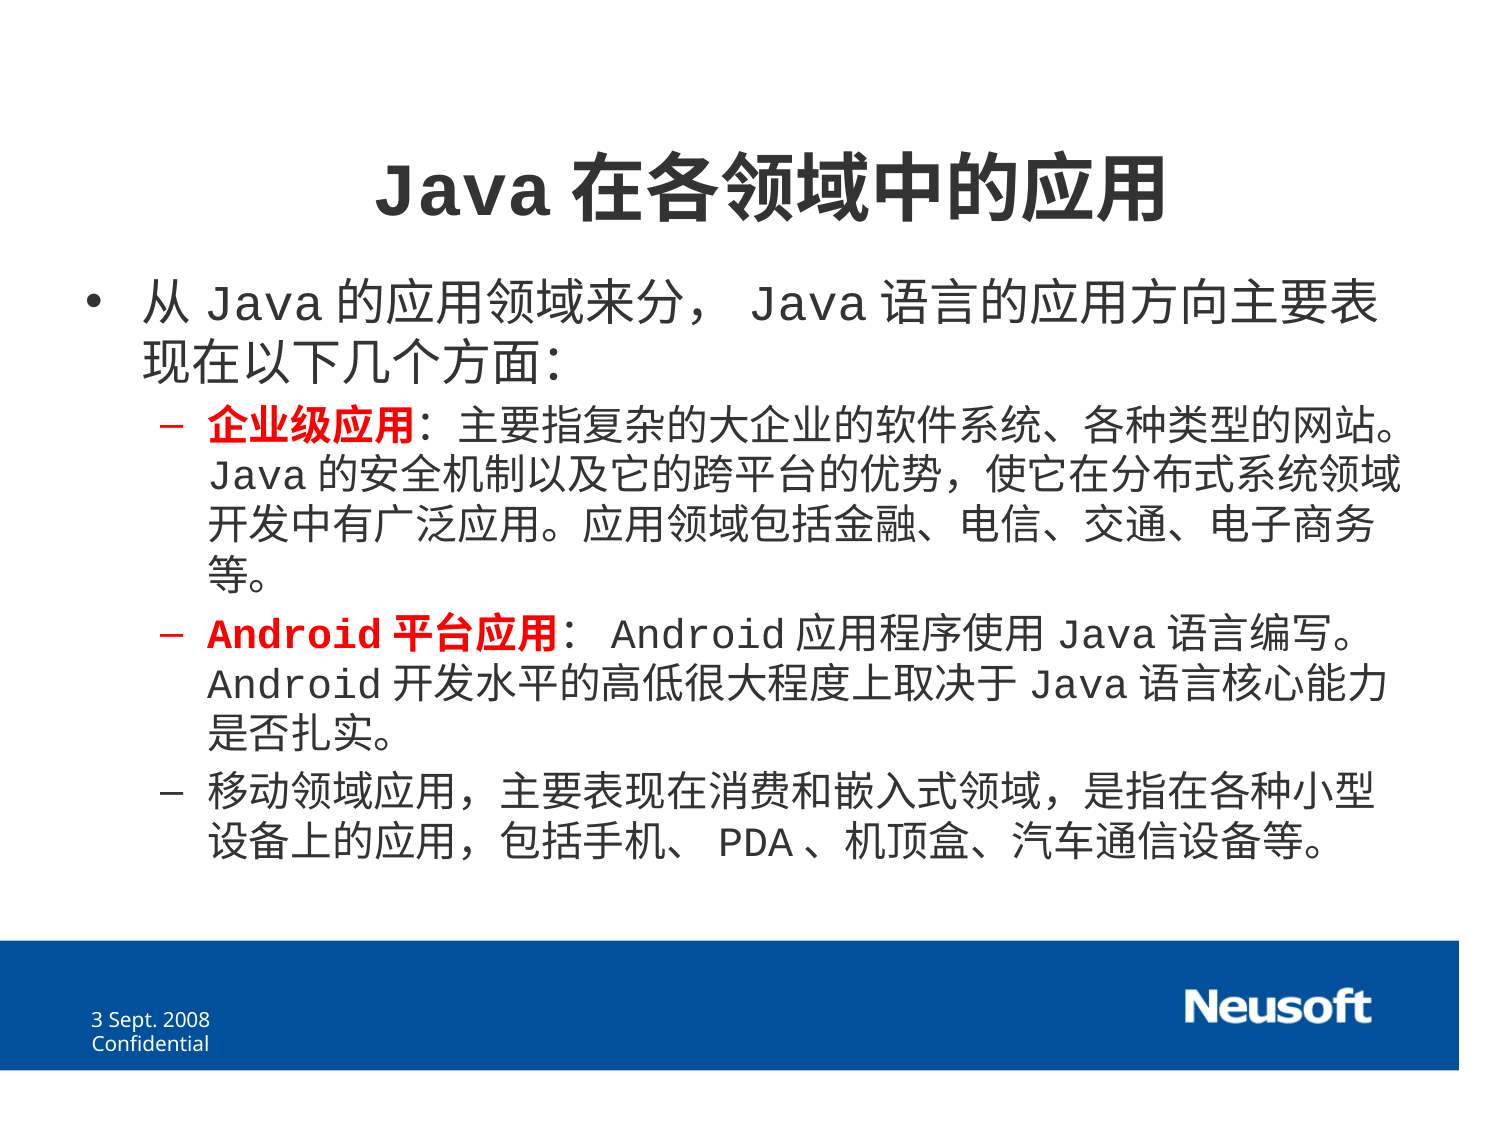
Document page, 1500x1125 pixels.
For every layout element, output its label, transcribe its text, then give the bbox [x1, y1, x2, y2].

text_box 从Java的应用领域来分，Java语言的应用方向主要表现在以下几个方面： 企业级应用：主要指复杂的大企业的软件系统、各种类型的网站。Java的安全机制以及它的跨平台的优势，使它在分布式系统领域开发中有广泛应用。应用领域包括金融、电信、交通、电子商务等。 Android平台应用：Android应用程序使用Java语言编写。Android开发水平的高低很大程度上取决于Java语言核心能力是否扎实。 移动领域应用，主要表现在消费和嵌入式领域，是指在各种小型设备上的应用，包括手机、PDA、机顶盒、汽车通信设备等。 [70, 262, 1418, 858]
text_box Java在各领域中的应用 [100, 113, 1444, 258]
picture [1175, 978, 1381, 1033]
